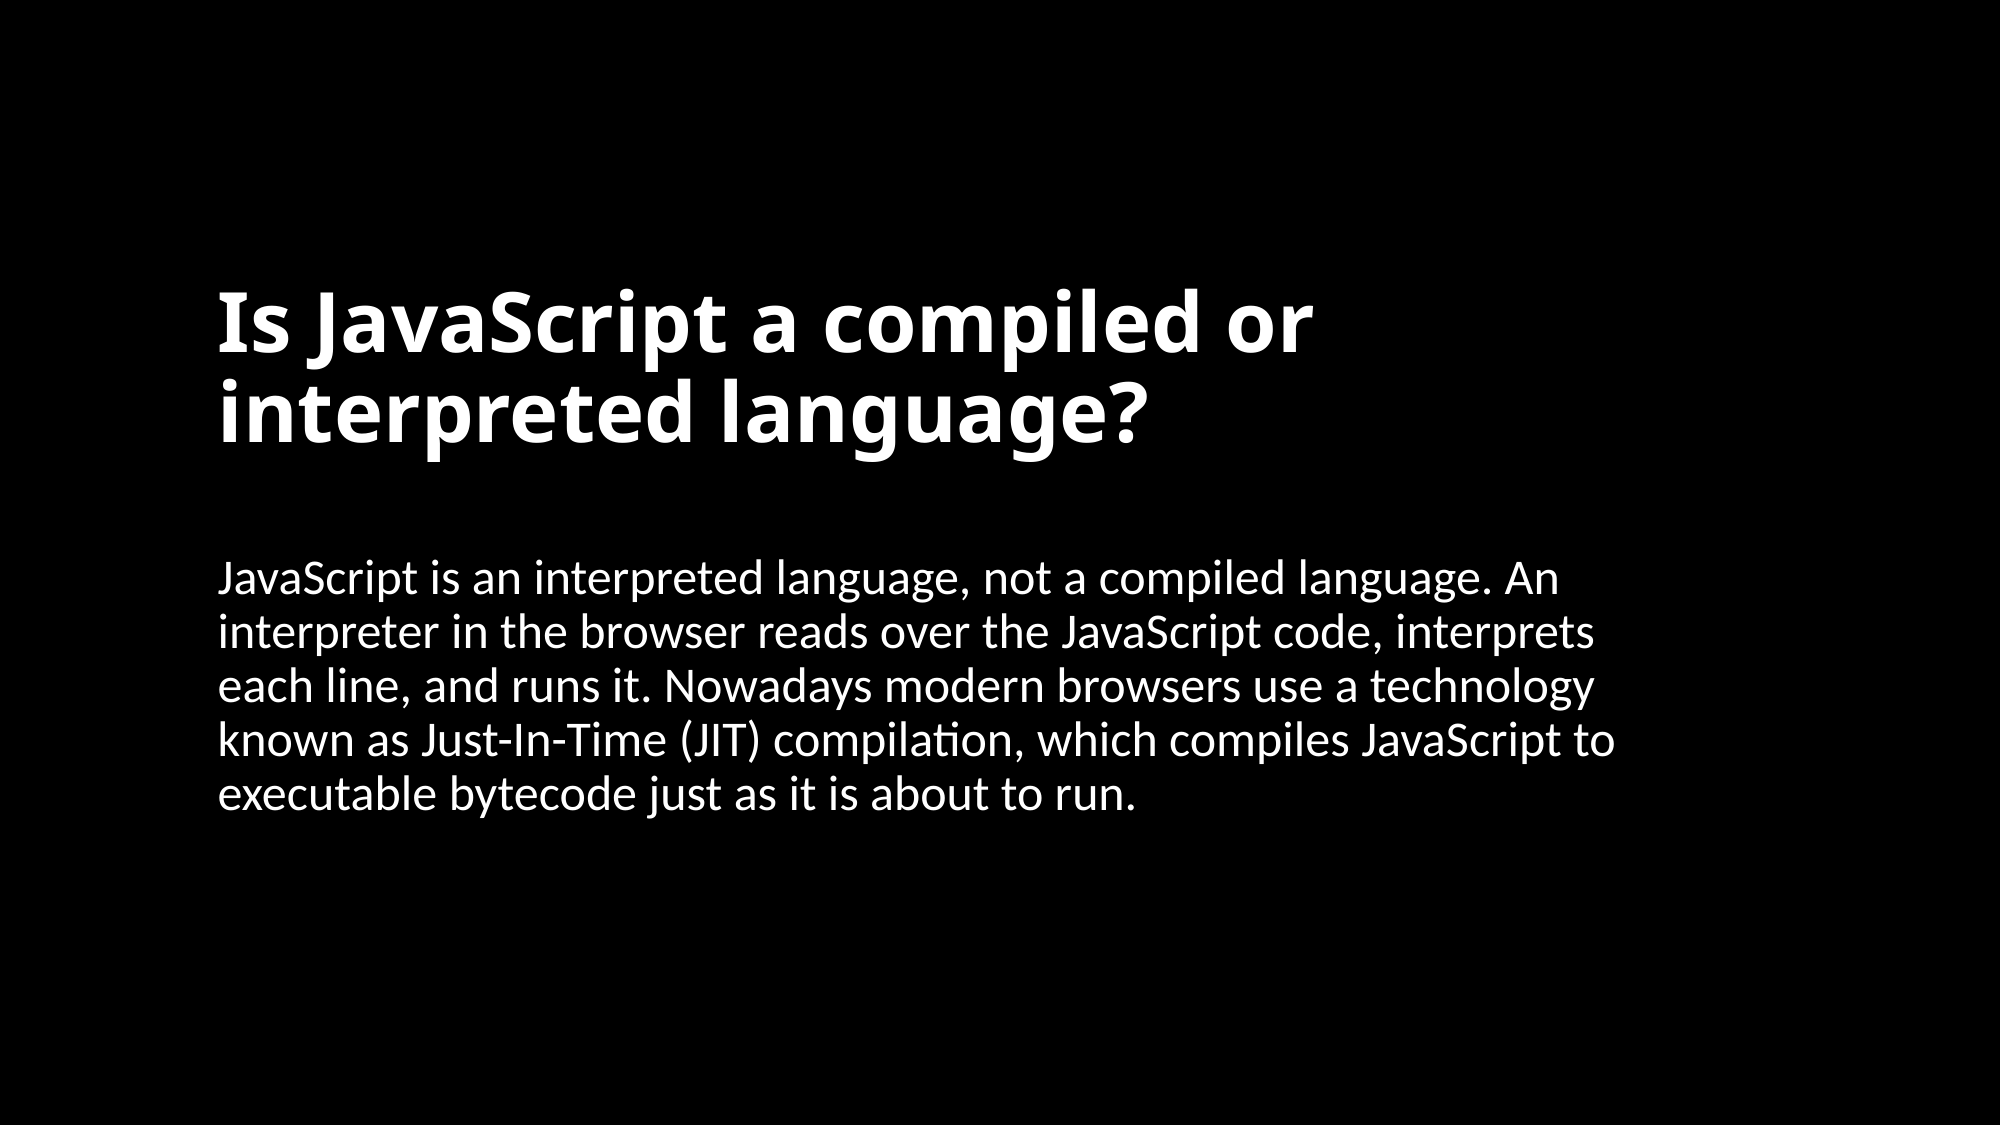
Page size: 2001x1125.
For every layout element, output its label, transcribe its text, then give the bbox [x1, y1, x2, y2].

title Is JavaScript a compiled or interpreted language? [202, 270, 1703, 468]
subtitle JavaScript is an interpreted language, not a compiled language. An interpreter in the browser reads over the JavaScript code, interprets each line, and runs it. Nowadays modern browsers use a technology known as Just-In-Time (JIT) compilation, which compiles JavaScript to executable bytecode just as it is about to run. [202, 543, 1703, 891]
